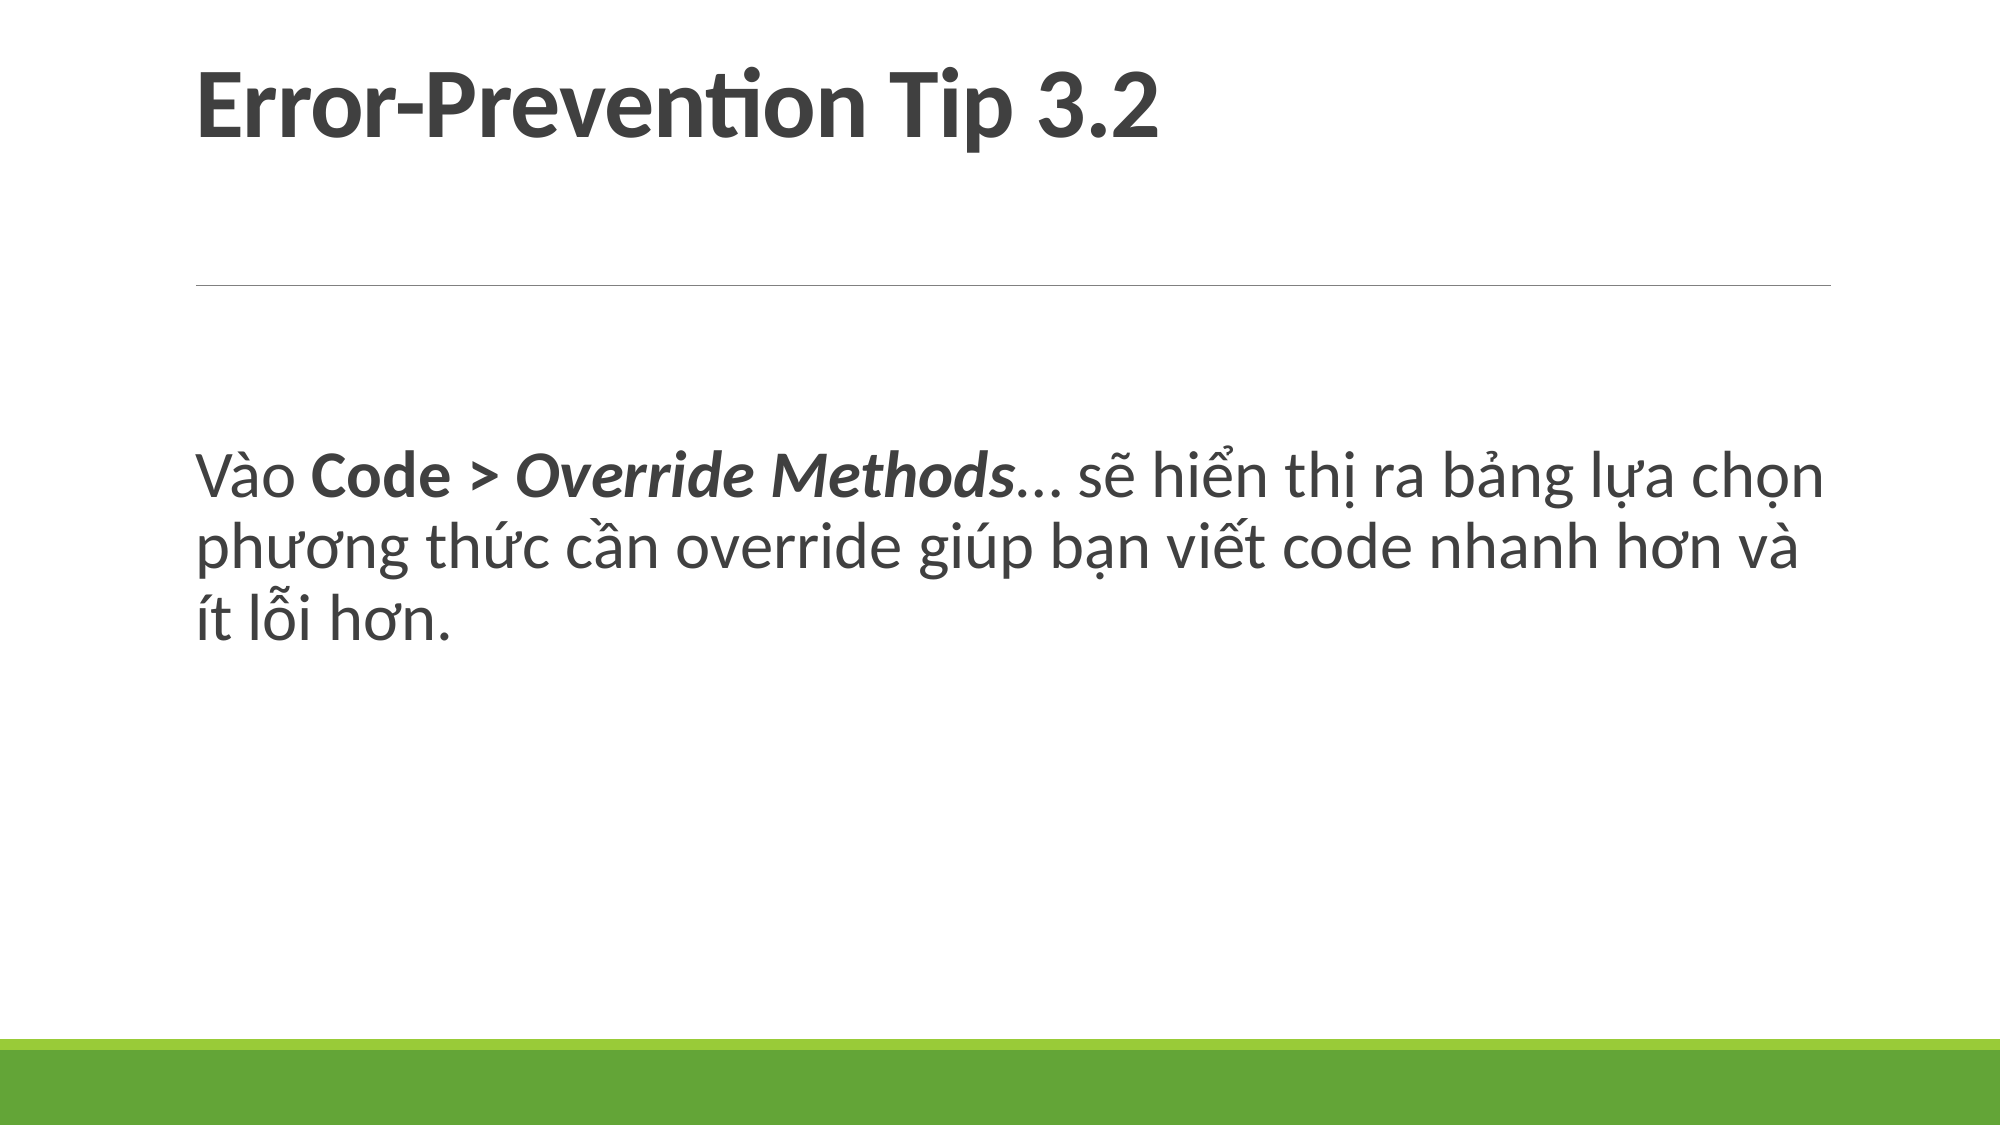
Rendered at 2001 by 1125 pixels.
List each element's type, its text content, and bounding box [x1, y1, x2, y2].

title Error-Prevention Tip 3.2 [180, 47, 1830, 285]
list Vào Code > Override Methods… sẽ hiển thị ra bảng lựa chọn phương thức cần override giúp bạn viết code nhanh hơn và ít lỗi hơn. [180, 431, 1830, 705]
